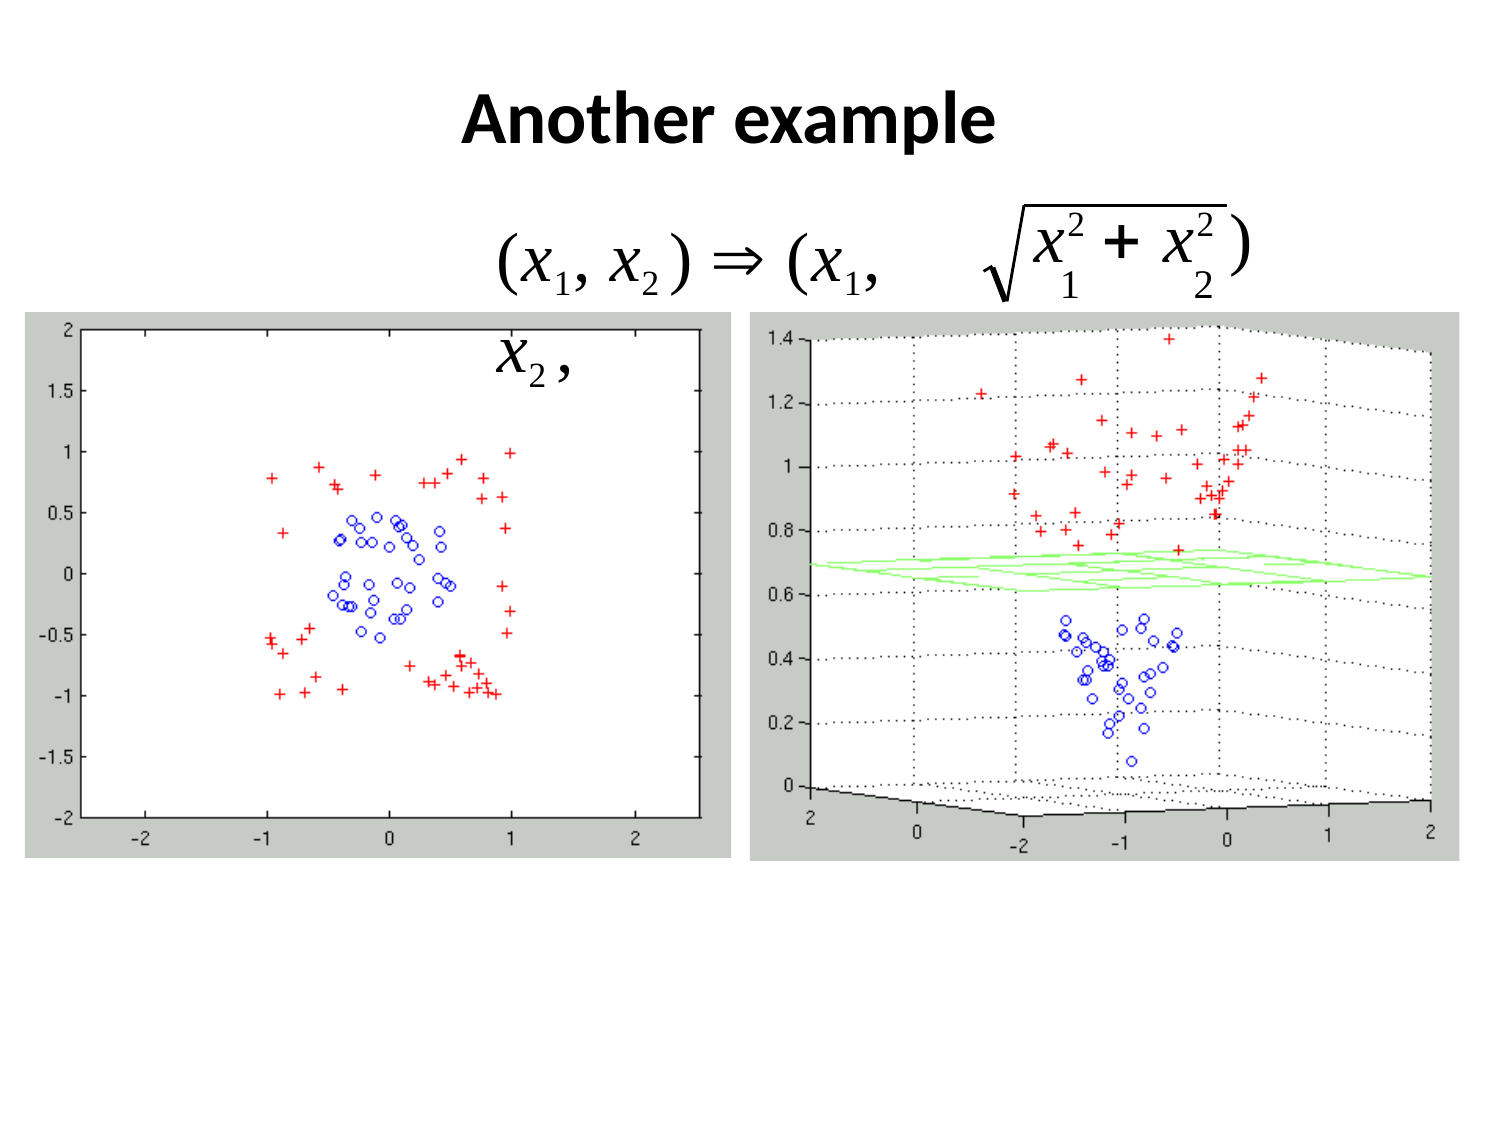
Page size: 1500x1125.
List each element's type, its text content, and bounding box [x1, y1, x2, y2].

title Another example [75, 19, 1425, 208]
text_box (x1, x2 )  (x1, x2 , [494, 211, 976, 394]
text_box [749, 312, 1460, 861]
text_box x2  x2 ) 1 2 [1029, 211, 1258, 307]
text_box [24, 312, 732, 858]
